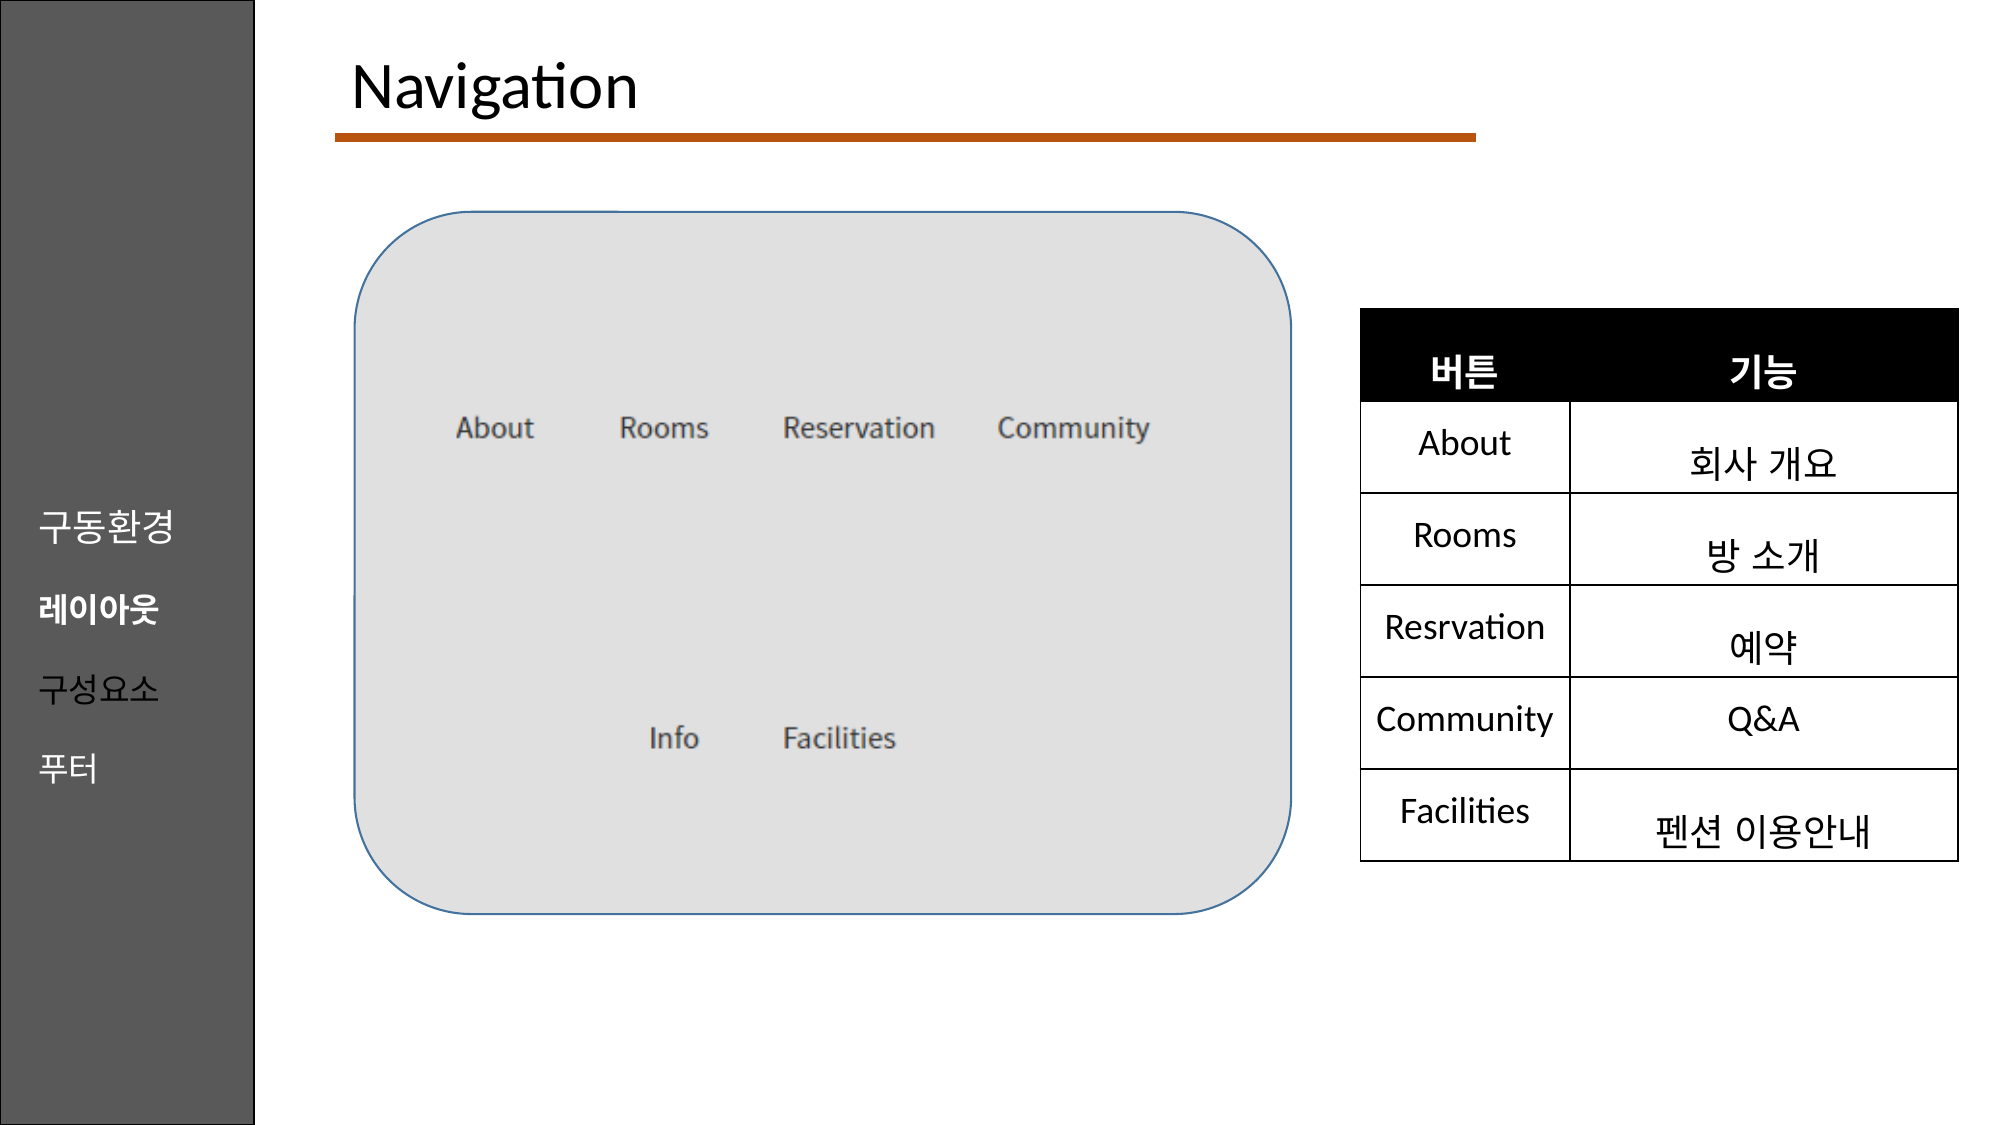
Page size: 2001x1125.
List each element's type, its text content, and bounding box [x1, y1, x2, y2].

table_cell 펜션 이용안내 [1571, 770, 1957, 860]
text_box [353, 210, 1293, 916]
table_cell Rooms [1361, 494, 1569, 584]
text_box Navigation [336, 34, 1536, 204]
picture [411, 373, 1234, 799]
table_cell 회사 개요 [1571, 402, 1957, 492]
table_cell Q&A [1571, 678, 1957, 768]
table_cell Community [1361, 678, 1569, 768]
table_header 버튼 [1361, 310, 1569, 400]
table_header 기능 [1571, 310, 1957, 400]
text_box 구동환경 레이아웃 구성요소 푸터 [23, 456, 295, 796]
table_cell 예약 [1571, 586, 1957, 676]
table_cell About [1361, 402, 1569, 492]
text_box [0, 0, 255, 1125]
table_cell Resrvation [1361, 586, 1569, 676]
table_cell 방 소개 [1571, 494, 1957, 584]
table_cell Facilities [1361, 770, 1569, 860]
